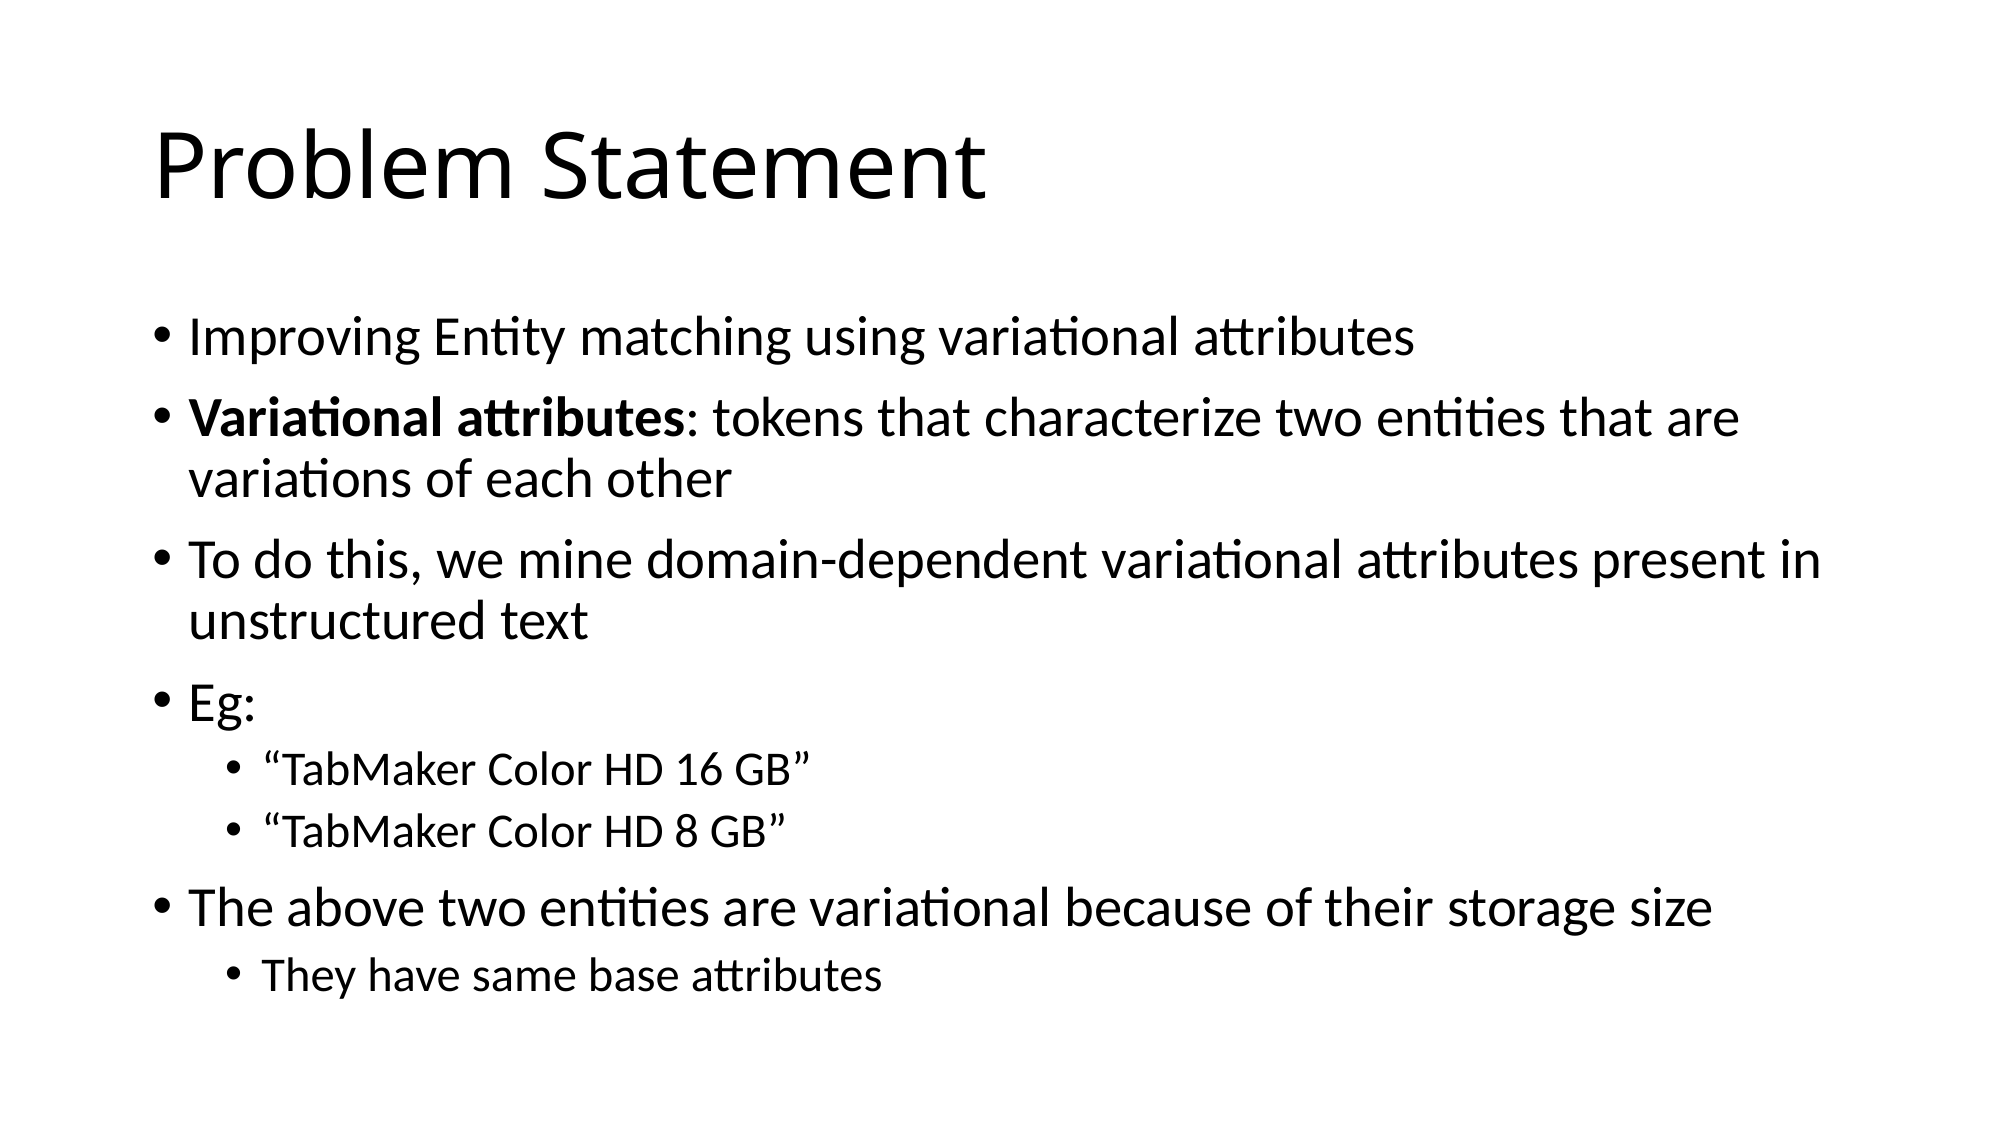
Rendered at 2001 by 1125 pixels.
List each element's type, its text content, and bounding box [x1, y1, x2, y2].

list Improving Entity matching using variational attributes Variational attributes: tokens that characterize two entities that are variations of each other To do this, we mine domain-dependent variational attributes present in unstructured text Eg: “TabMaker Color HD 16 GB” “TabMaker Color HD 8 GB” The above two entities are variational because of their storage size They have same base attributes [137, 299, 1863, 1014]
title Problem Statement [137, 59, 1863, 278]
